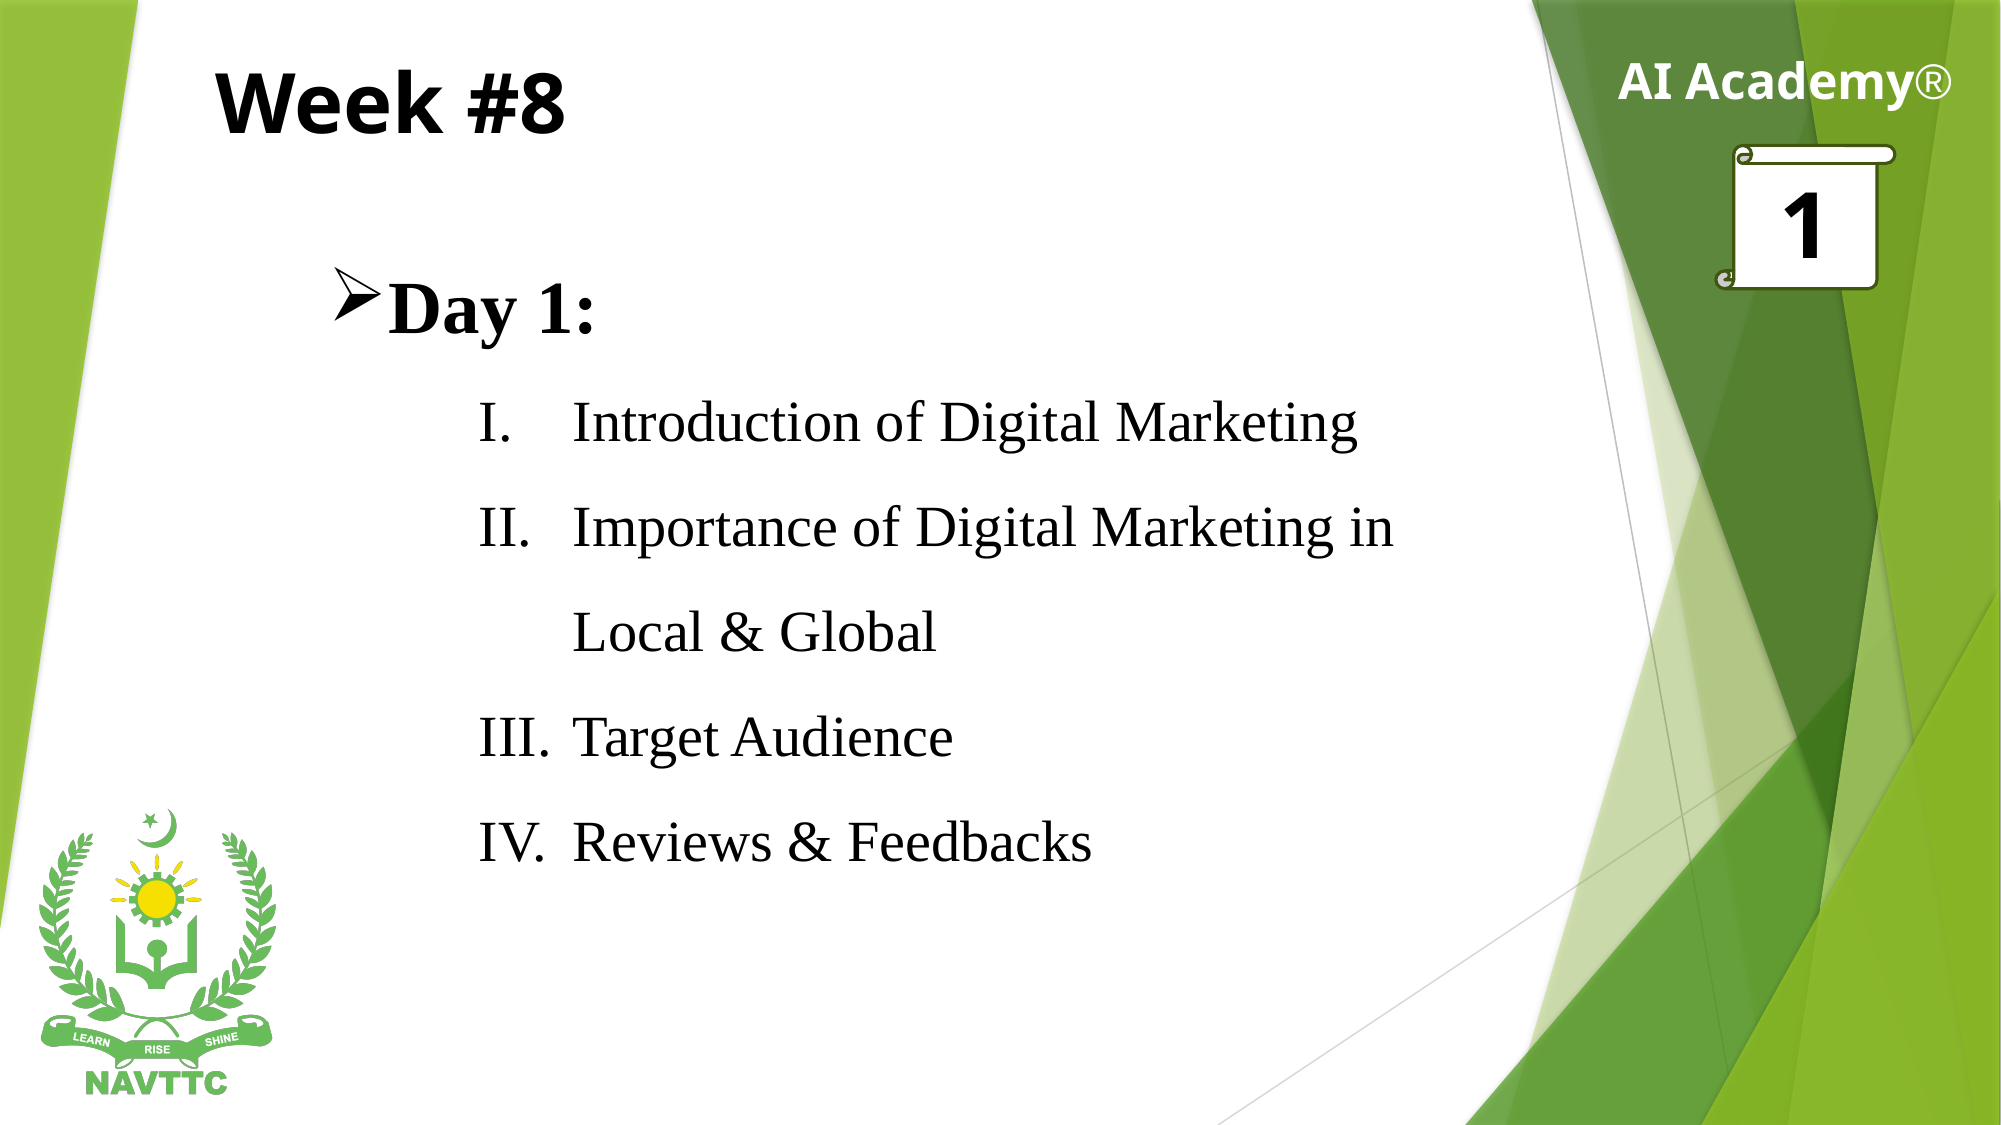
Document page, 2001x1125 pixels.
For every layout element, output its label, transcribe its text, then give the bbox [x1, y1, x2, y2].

picture [0, 794, 315, 1110]
text_box Day 1: Introduction of Digital Marketing Importance of Digital Marketing in Local & Global Target Audience Reviews & Feedbacks [314, 205, 1541, 881]
text_box AI Academy® [1604, 42, 2000, 118]
text_box Week #8 [201, 42, 583, 158]
text_box 1 [1714, 143, 1897, 291]
